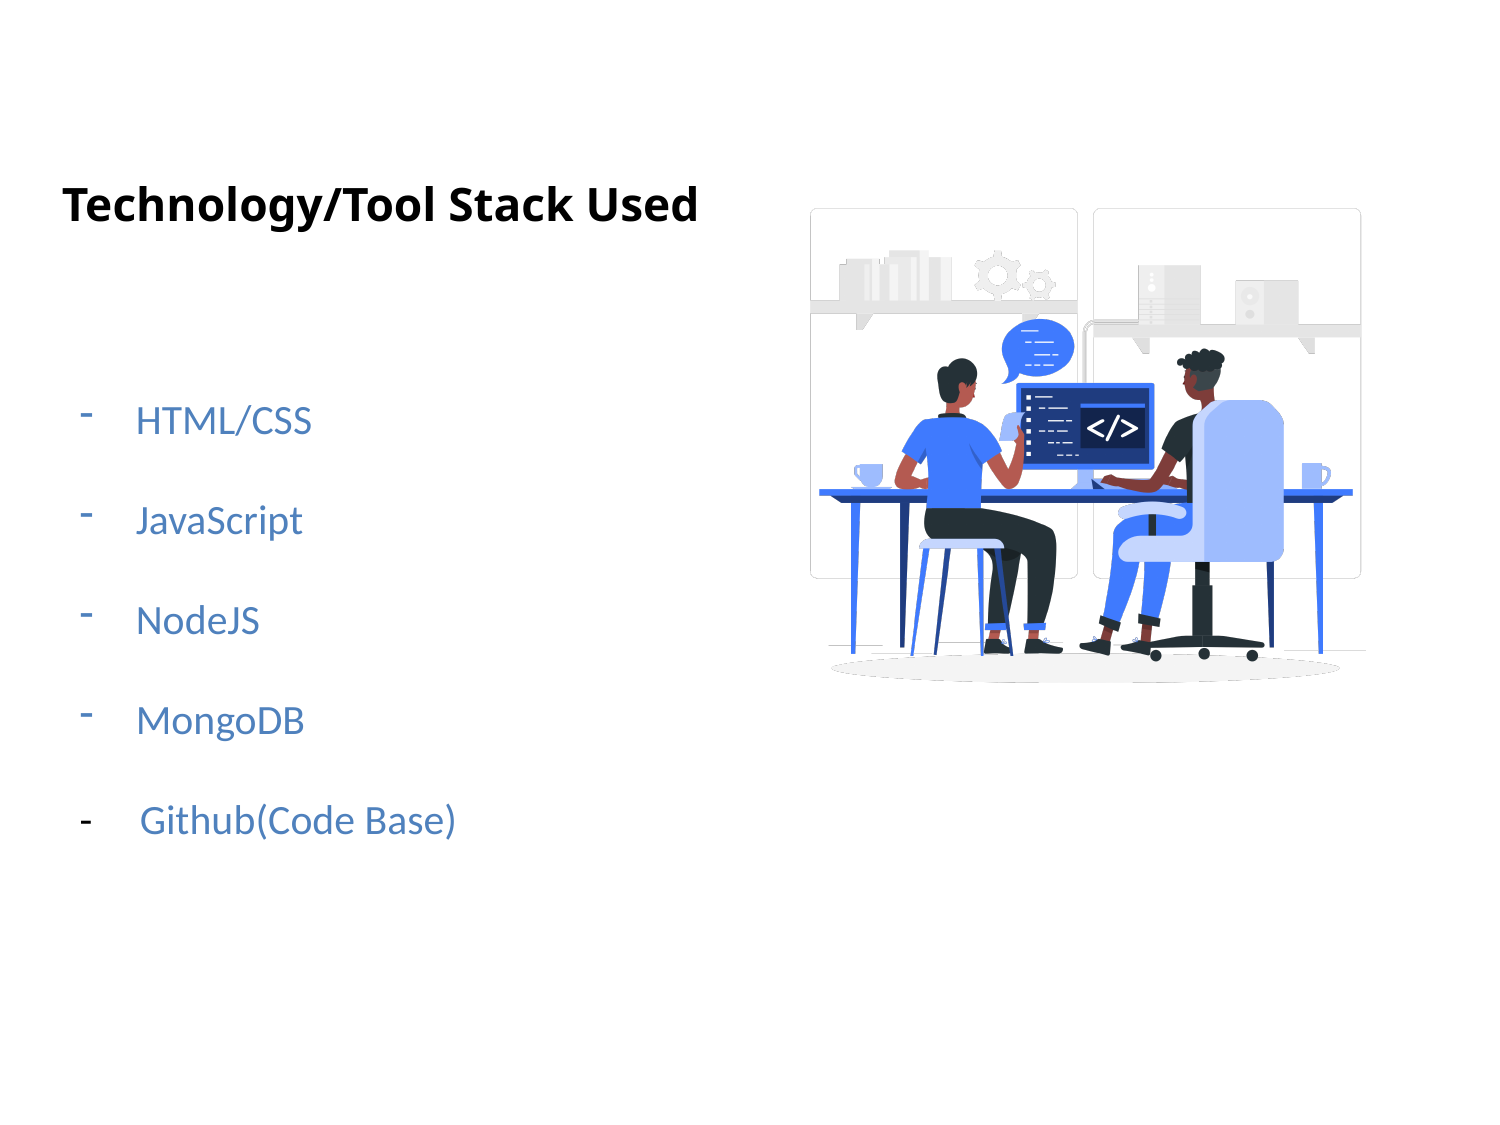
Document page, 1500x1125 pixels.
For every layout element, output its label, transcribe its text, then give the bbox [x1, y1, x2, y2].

text_box HTML/CSS JavaScript NodeJS MongoDB - Github(Code Base) [64, 385, 1343, 851]
picture [809, 207, 1366, 683]
text_box Technology/Tool Stack Used [46, 152, 1445, 247]
